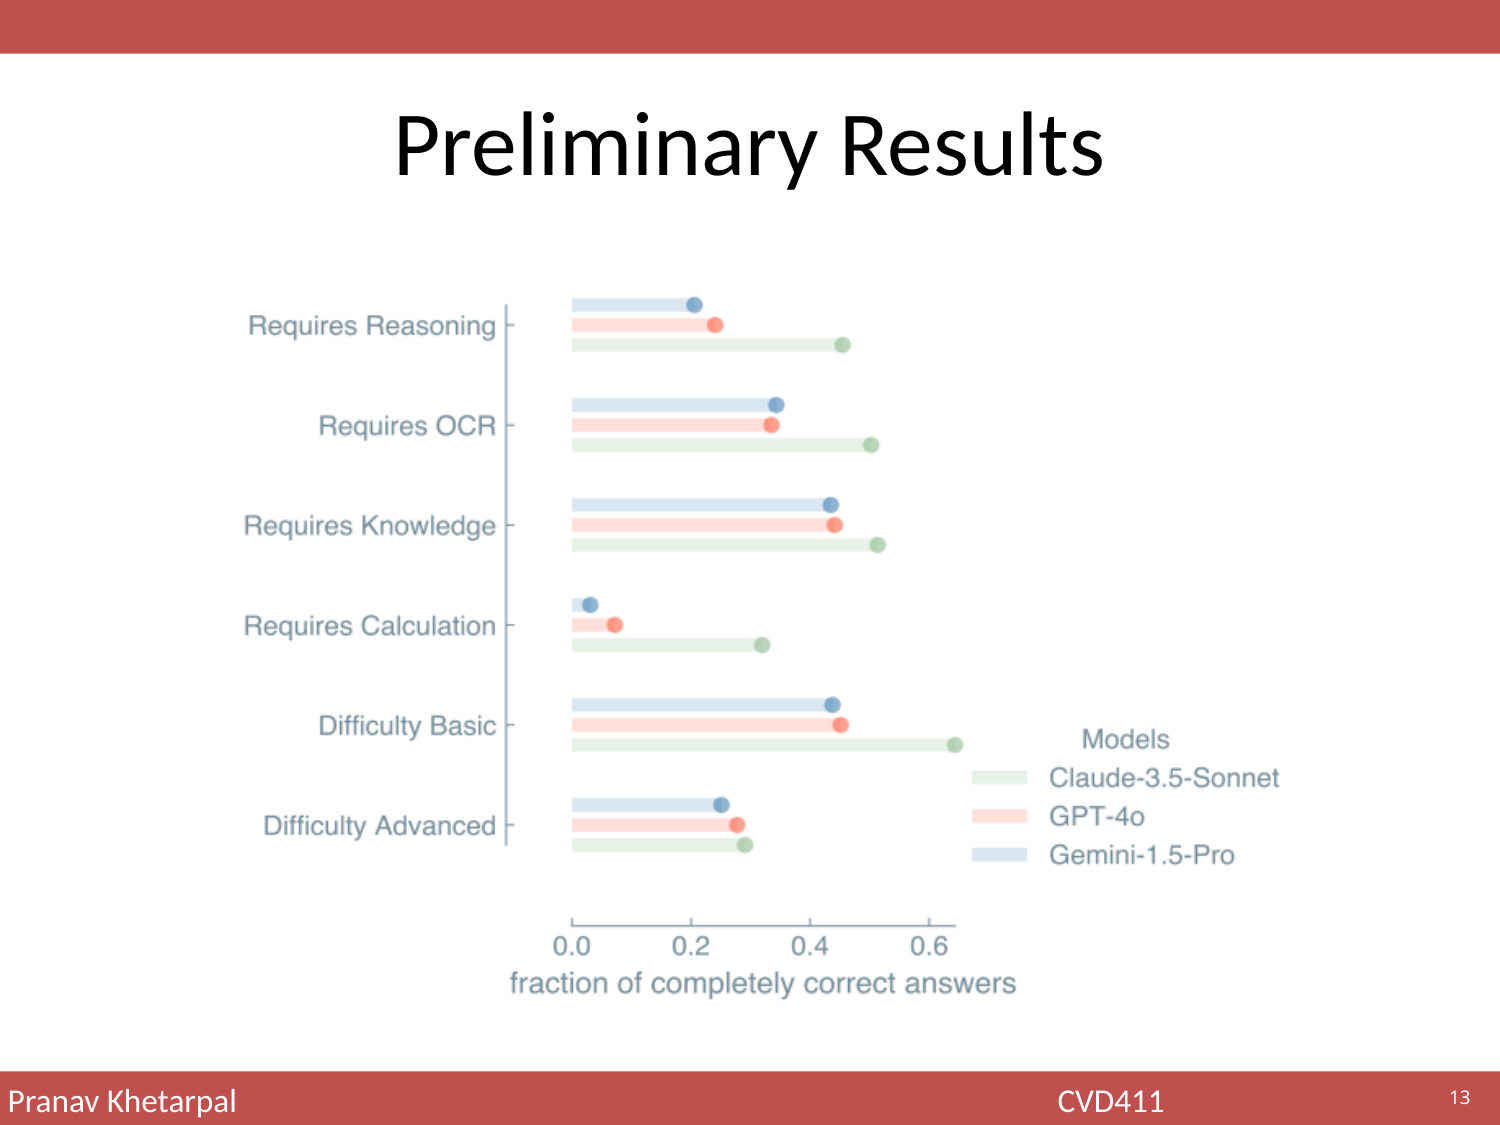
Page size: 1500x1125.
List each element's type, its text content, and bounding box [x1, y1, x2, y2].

text_box [175, 232, 1325, 1033]
slide_number 13 [1441, 1077, 1484, 1117]
title Preliminary Results [74, 44, 1426, 234]
